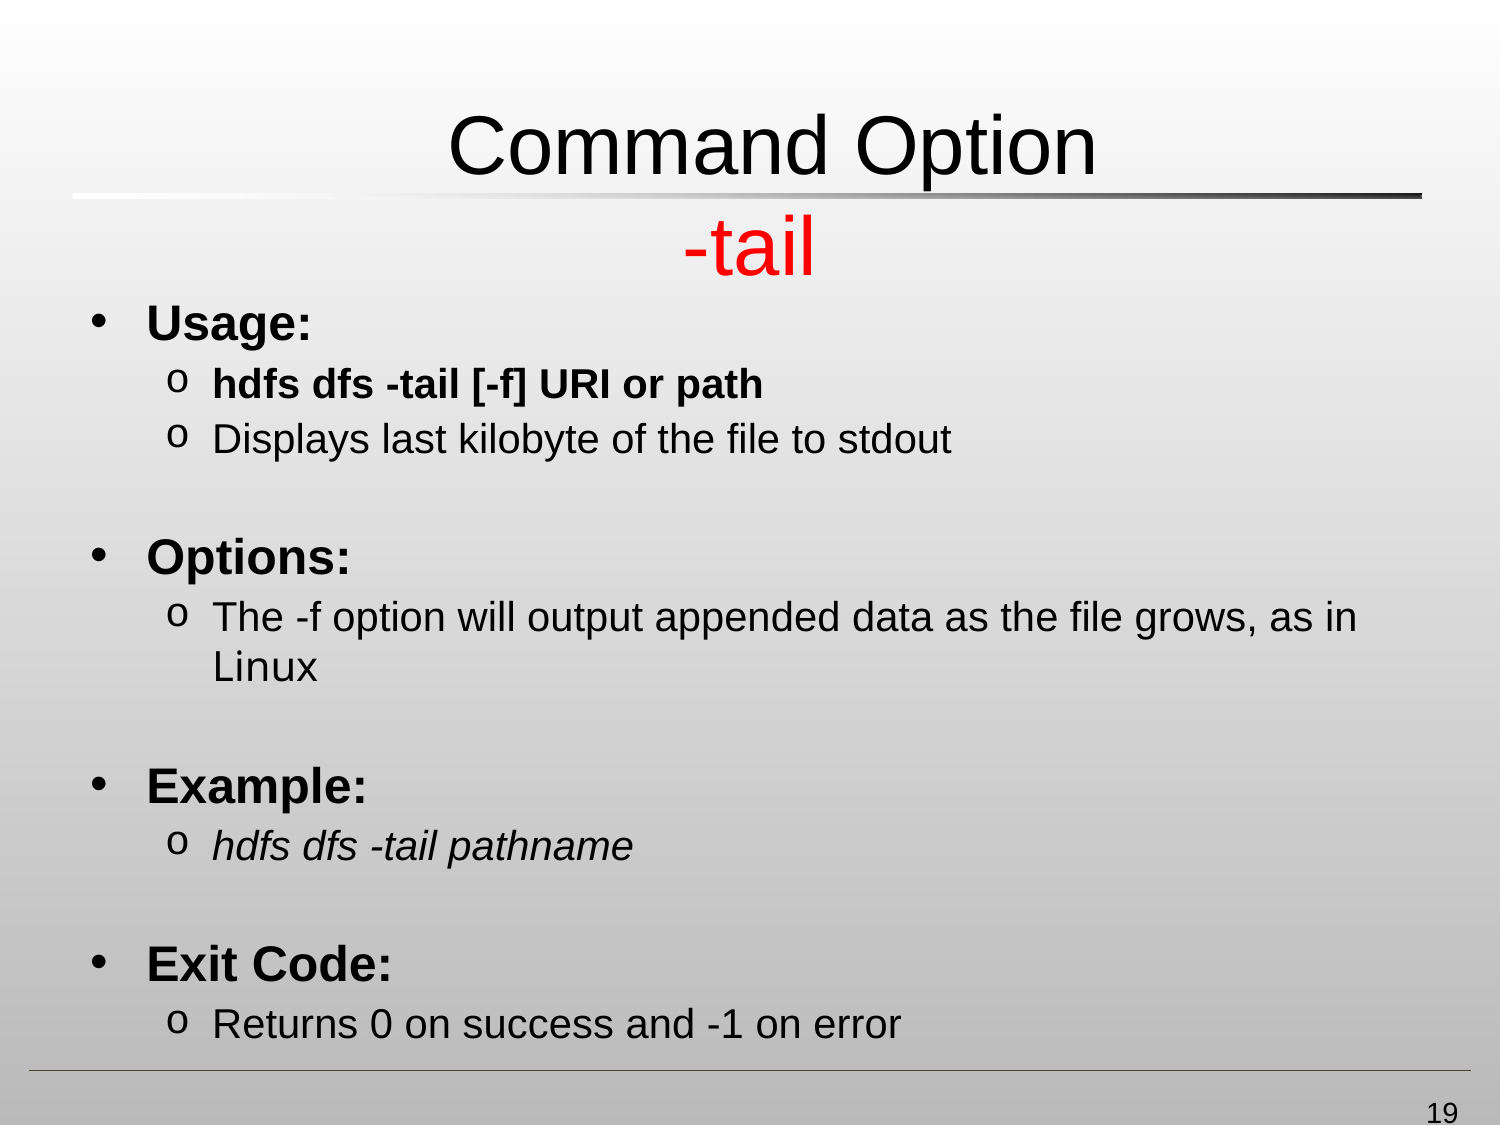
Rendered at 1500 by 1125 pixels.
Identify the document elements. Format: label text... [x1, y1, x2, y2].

text_box Usage: hdfs dfs -tail [-f] URI or path Displays last kilobyte of the file to stdout Options: The -f option will output appended data as the file grows, as in Linux Example: hdfs dfs -tail pathname Exit Code: Returns 0 on success and -1 on error [87, 294, 1358, 992]
title Command Option -tail [70, 89, 1425, 294]
slide_number 19 [1421, 1093, 1460, 1125]
